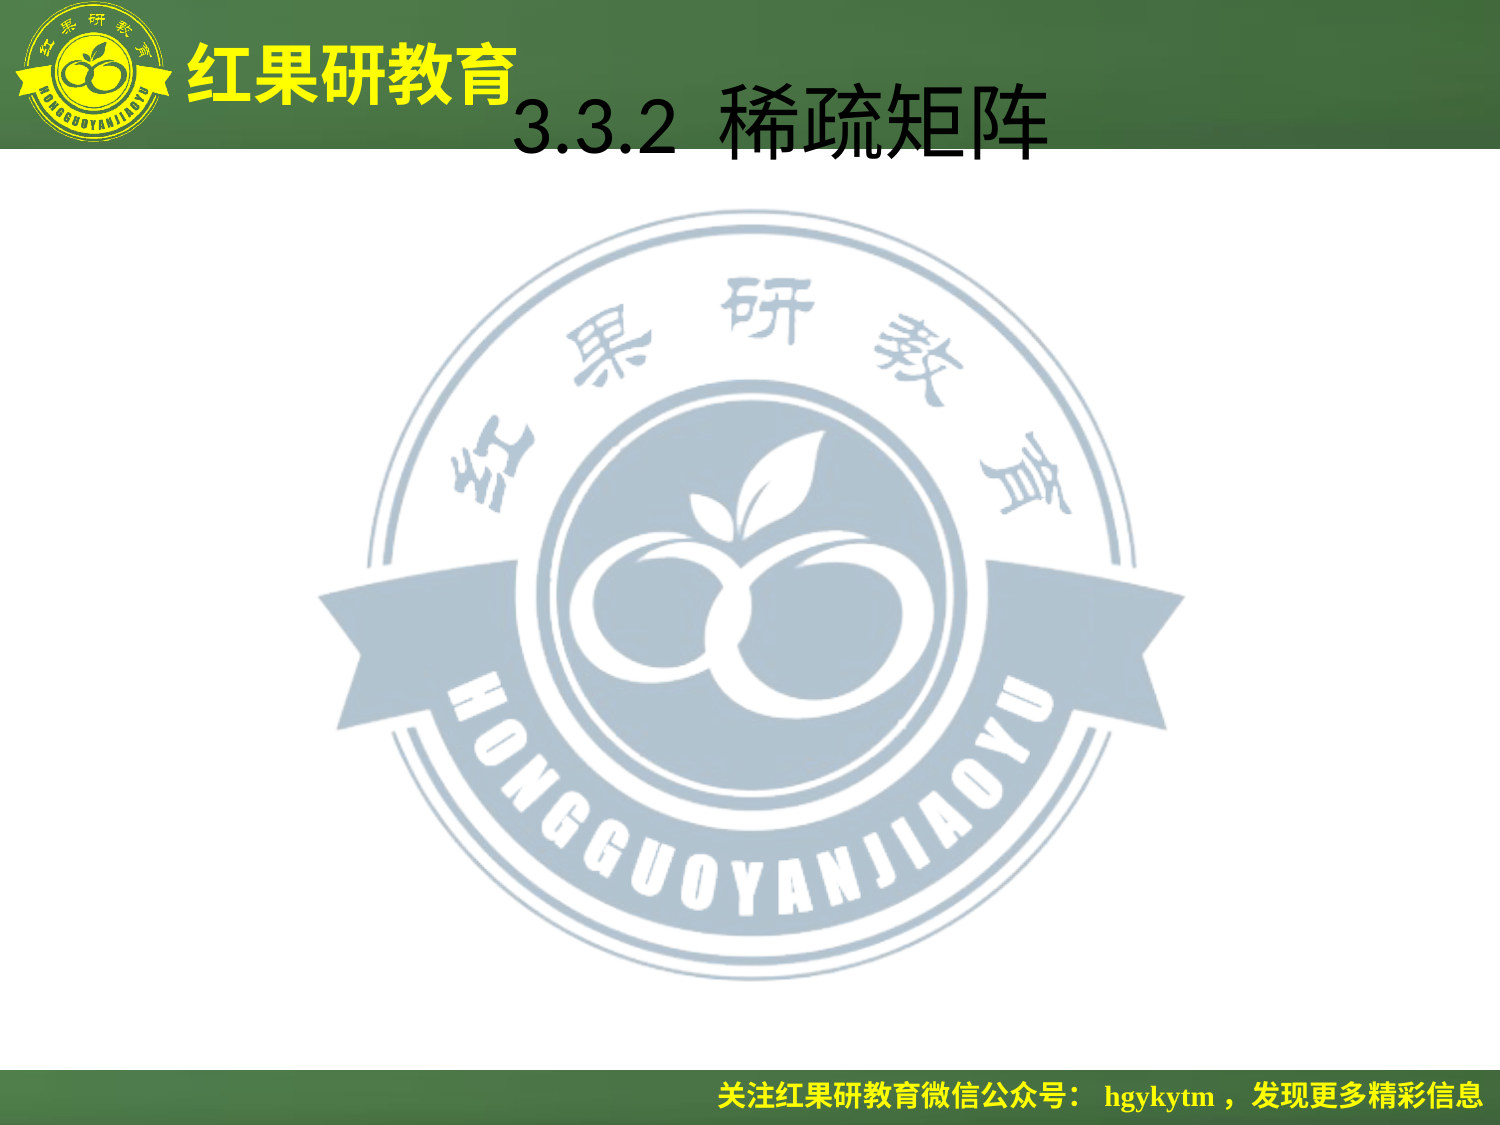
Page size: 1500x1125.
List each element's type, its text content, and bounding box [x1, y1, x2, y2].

picture [271, 52, 282, 56]
picture [0, 0, 1500, 152]
picture [476, 55, 496, 61]
picture [0, 1070, 1500, 1125]
picture [308, 151, 1197, 1040]
picture [291, 52, 301, 56]
title 3.3.2 稀疏矩阵 [137, 62, 1413, 150]
picture [363, 53, 370, 62]
